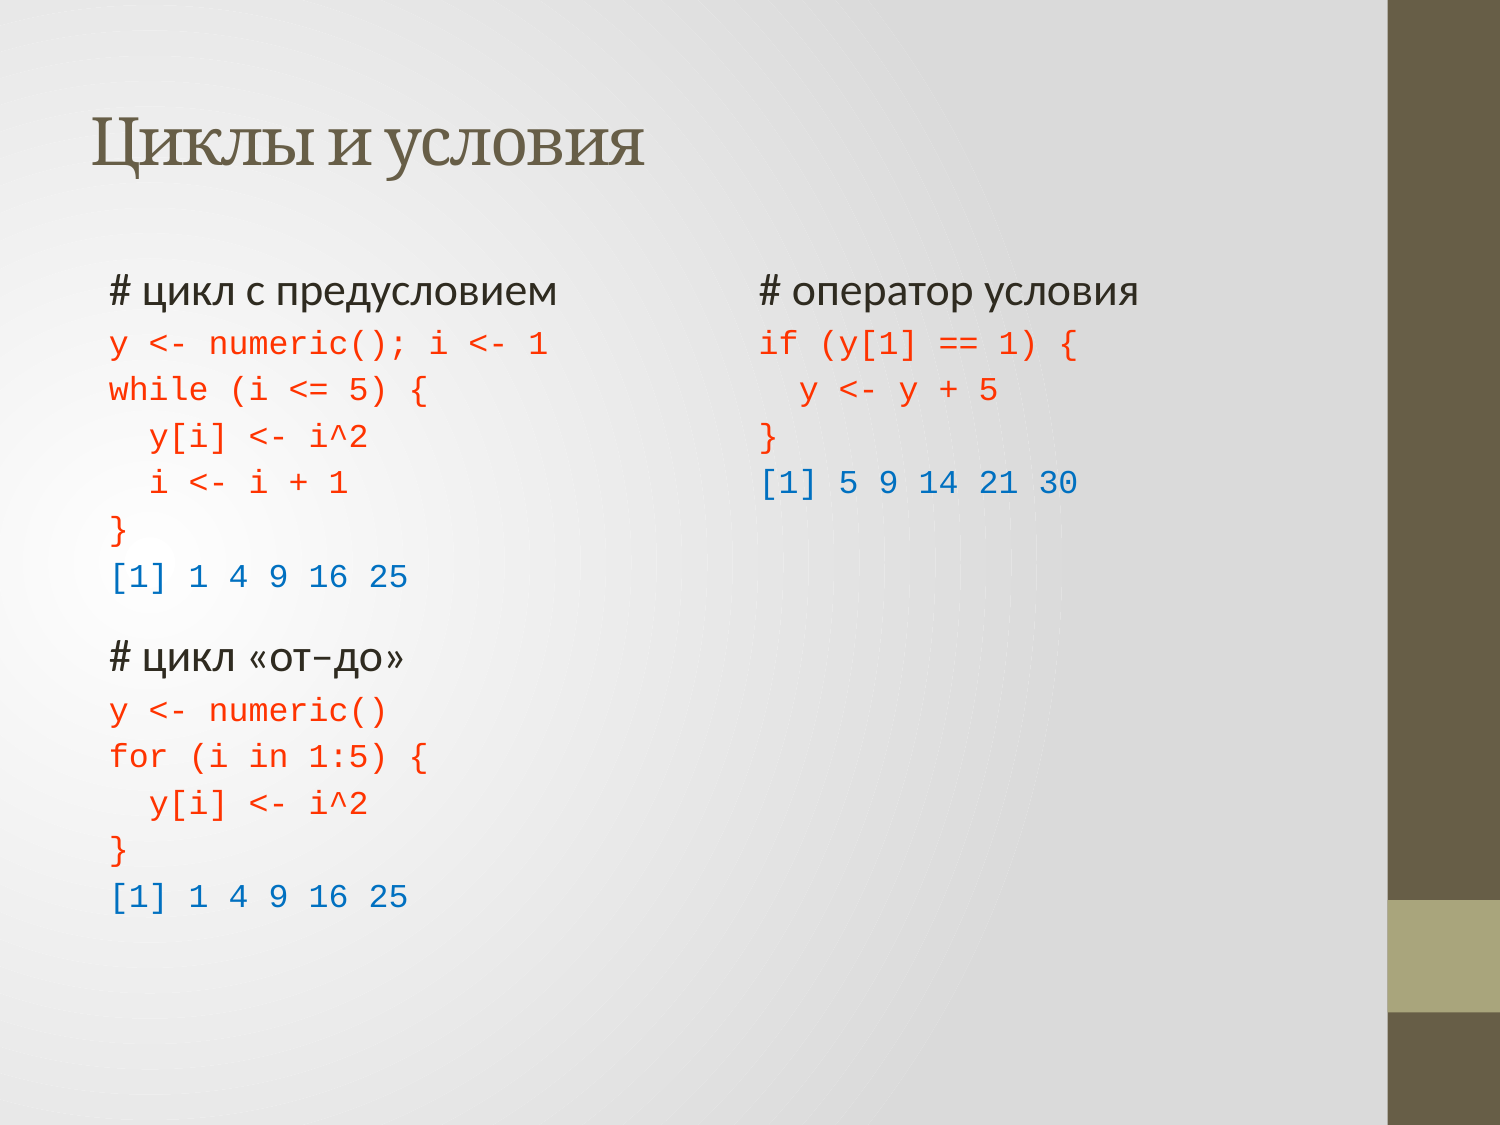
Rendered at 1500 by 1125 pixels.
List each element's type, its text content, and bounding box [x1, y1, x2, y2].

title Циклы и условия [75, 45, 1325, 233]
list # цикл с предусловием y <- numeric(); i <- 1 while (i <= 5) { y[i] <- i^2 i <- i + 1 } [1] 1 4 9 16 25 # цикл «от–до» y <- numeric() for (i in 1:5) { y[i] <- i^2 } [1] 1 4 9 16 25 [75, 251, 675, 1005]
list # оператор условия if (y[1] == 1) { y <- y + 5 } [1] 5 9 14 21 30 [725, 251, 1325, 1005]
